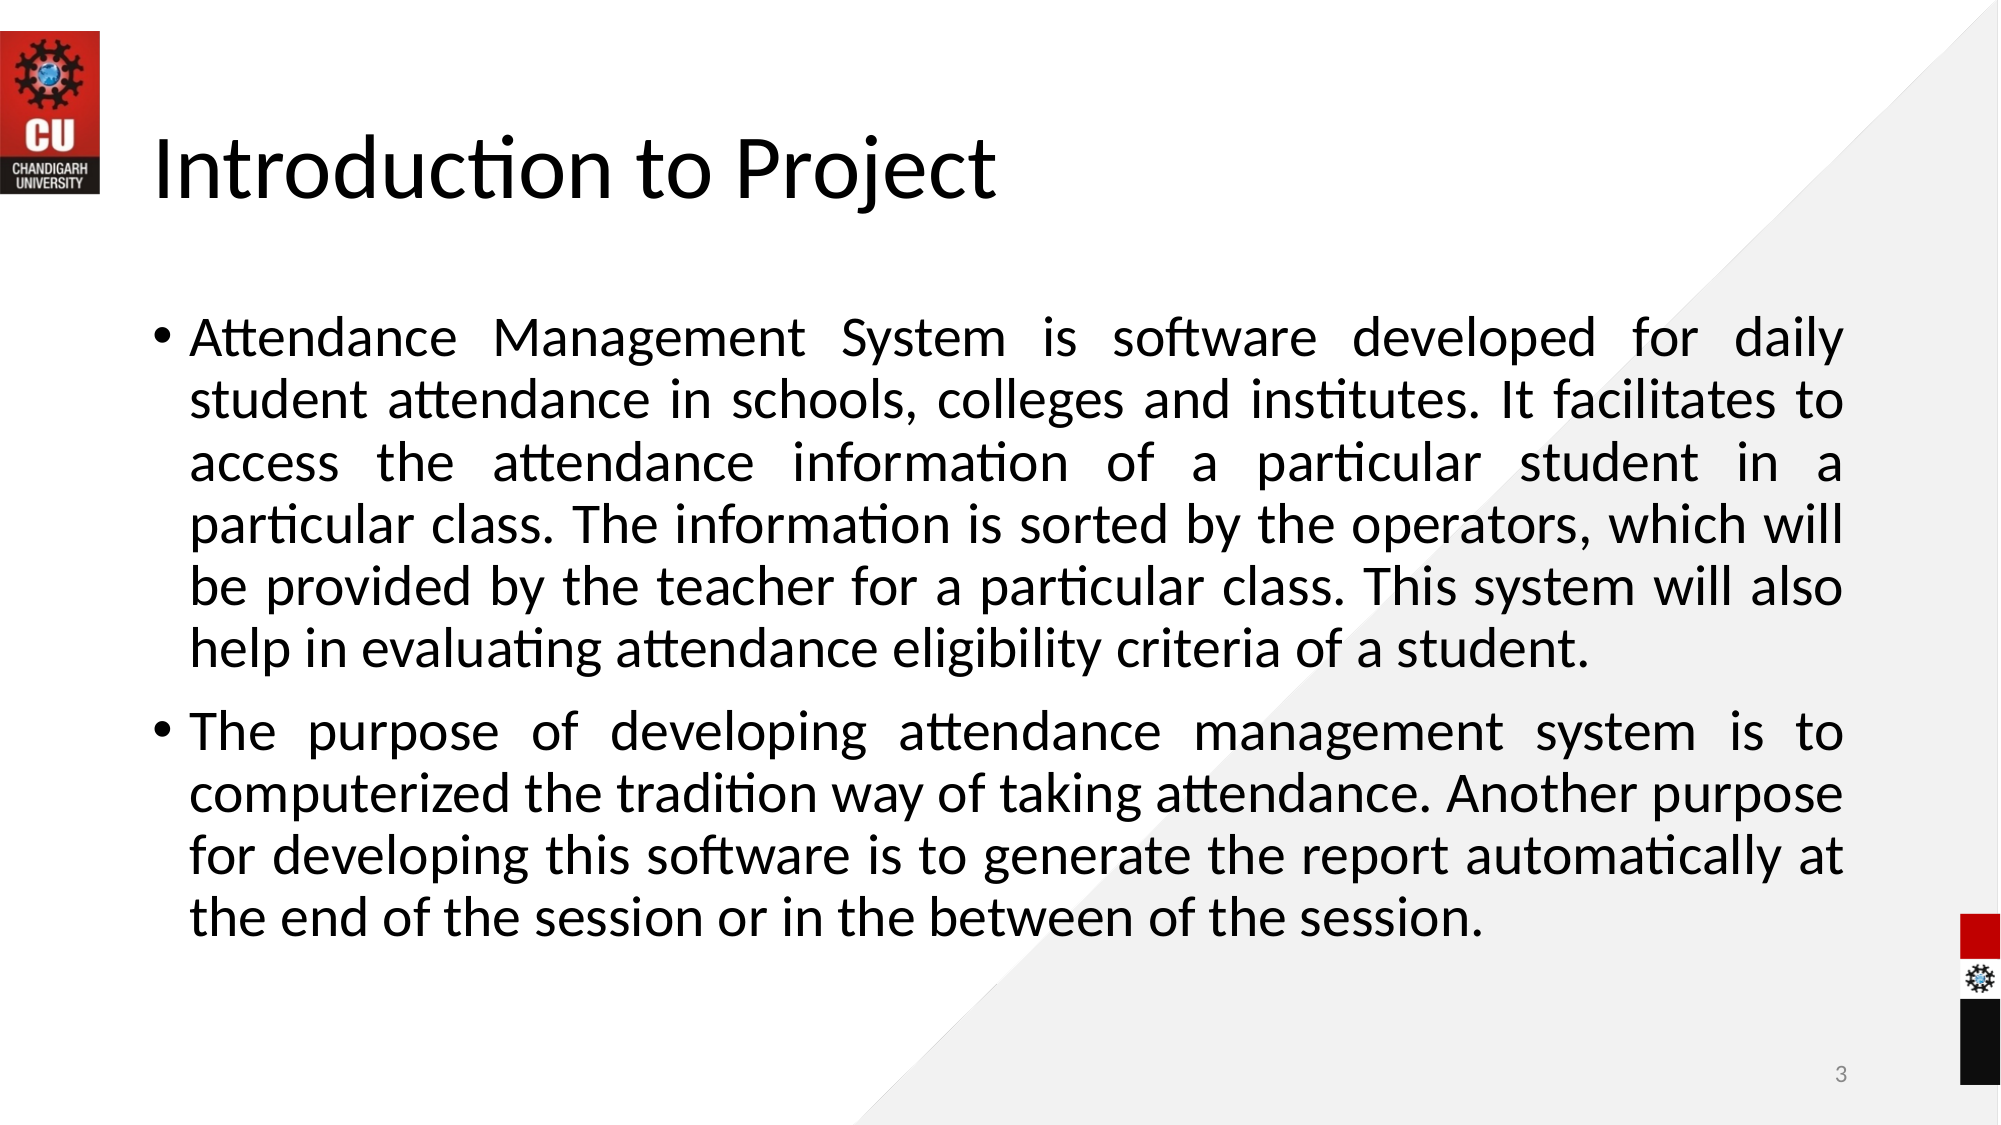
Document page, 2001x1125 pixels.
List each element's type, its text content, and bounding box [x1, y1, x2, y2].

list Attendance Management System is software developed for daily student attendance in schools, colleges and institutes. It facilitates to access the attendance information of a particular student in a particular class. The information is sorted by the operators, which will be provided by the teacher for a particular class. This system will also help in evaluating attendance eligibility criteria of a student. The purpose of developing attendance management system is to computerized the tradition way of taking attendance. Another purpose for developing this software is to generate the report automatically at the end of the session or in the between of the session. [137, 299, 1863, 1014]
picture [0, 0, 2001, 1125]
title Introduction to Project [137, 59, 1863, 278]
slide_number ‹#› [1412, 1042, 1863, 1103]
